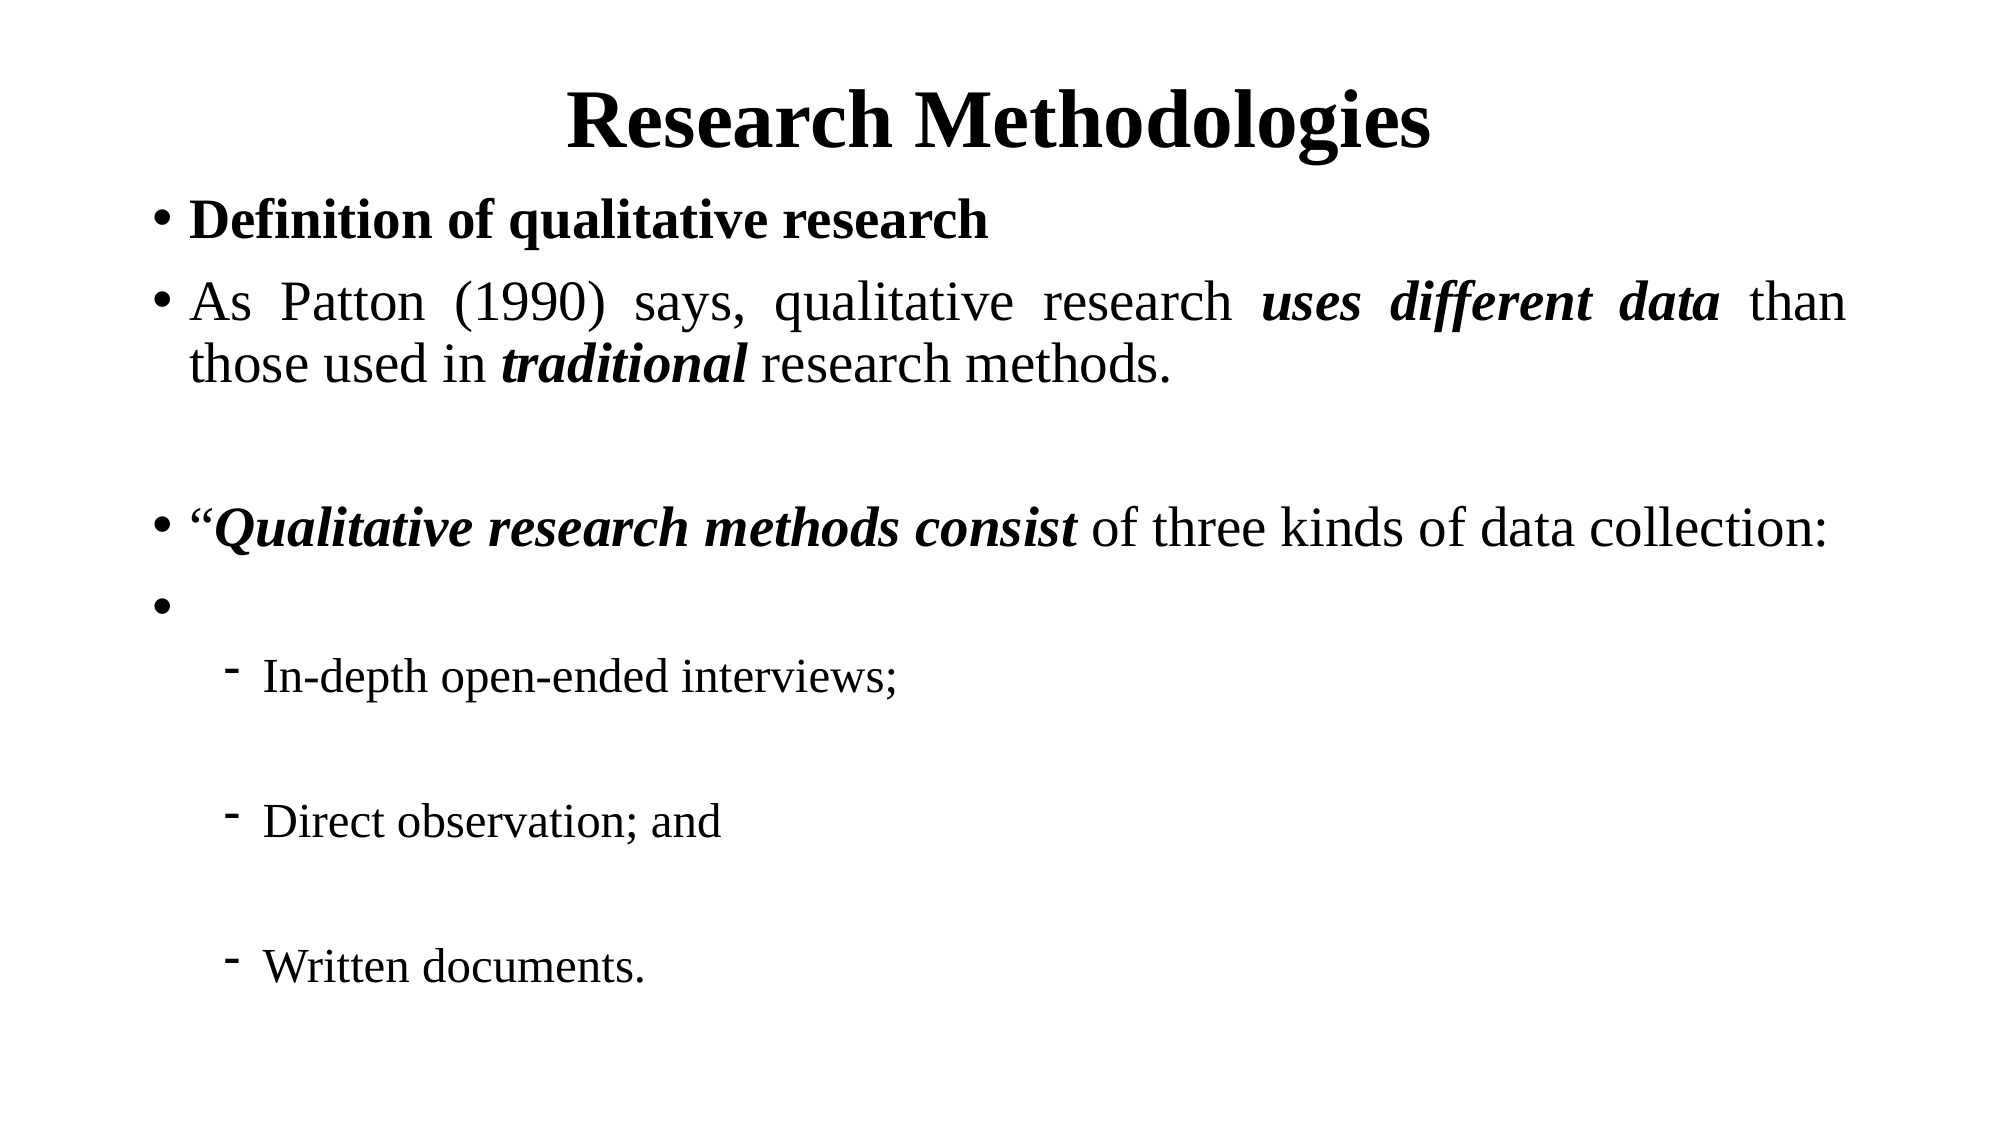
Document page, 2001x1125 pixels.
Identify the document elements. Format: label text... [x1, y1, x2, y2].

title Research Methodologies [137, 59, 1863, 181]
list Definition of qualitative research As Patton (1990) says, qualitative research uses different data than those used in traditional research methods. “Qualitative research methods consist of three kinds of data collection: In-depth open-ended interviews; Direct observation; and Written documents. [137, 181, 1863, 1014]
